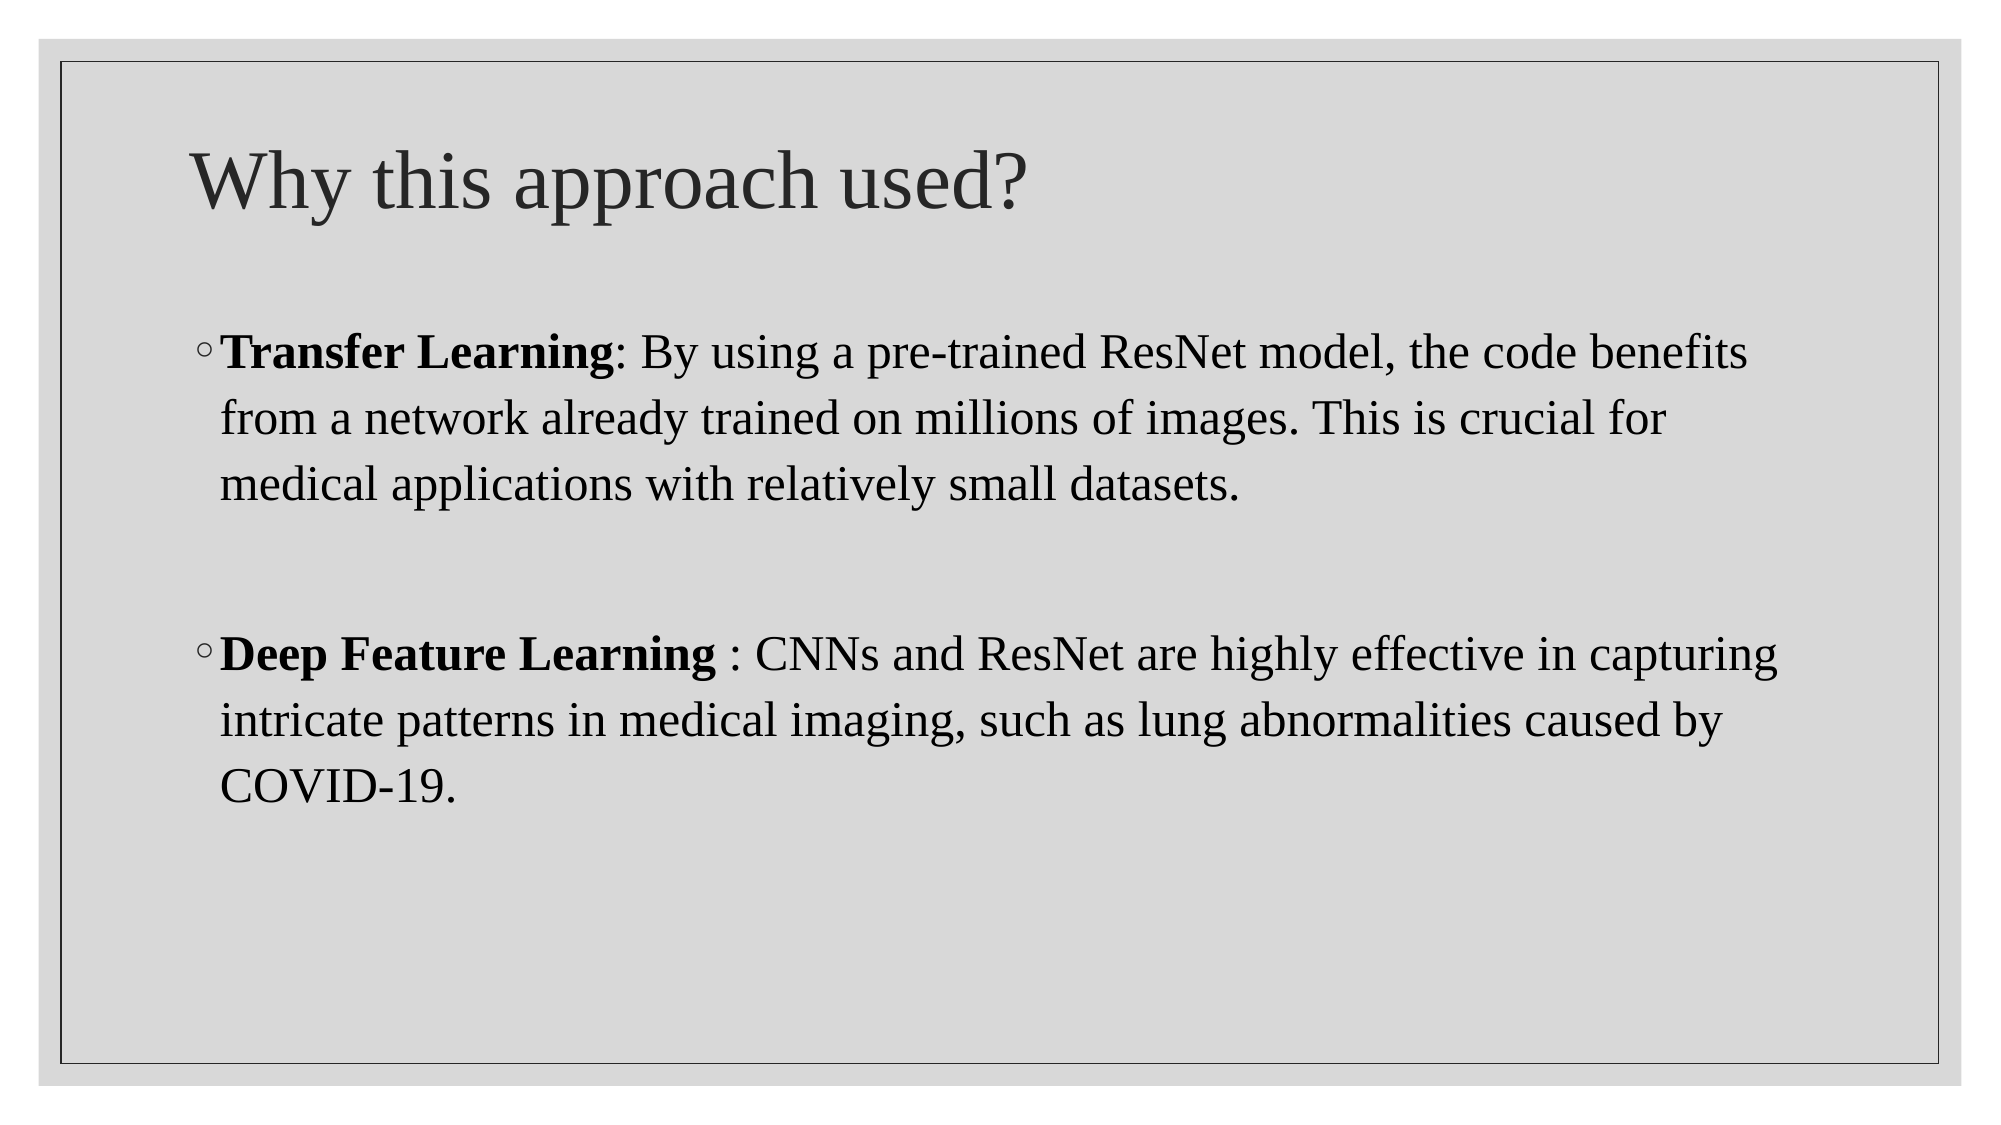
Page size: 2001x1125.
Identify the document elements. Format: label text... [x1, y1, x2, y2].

list Transfer Learning: By using a pre-trained ResNet model, the code benefits from a network already trained on millions of images. This is crucial for medical applications with relatively small datasets. Deep Feature Learning : CNNs and ResNet are highly effective in capturing intricate patterns in medical imaging, such as lung abnormalities caused by COVID-19. [174, 305, 1825, 977]
title Why this approach used? [174, 105, 1825, 257]
